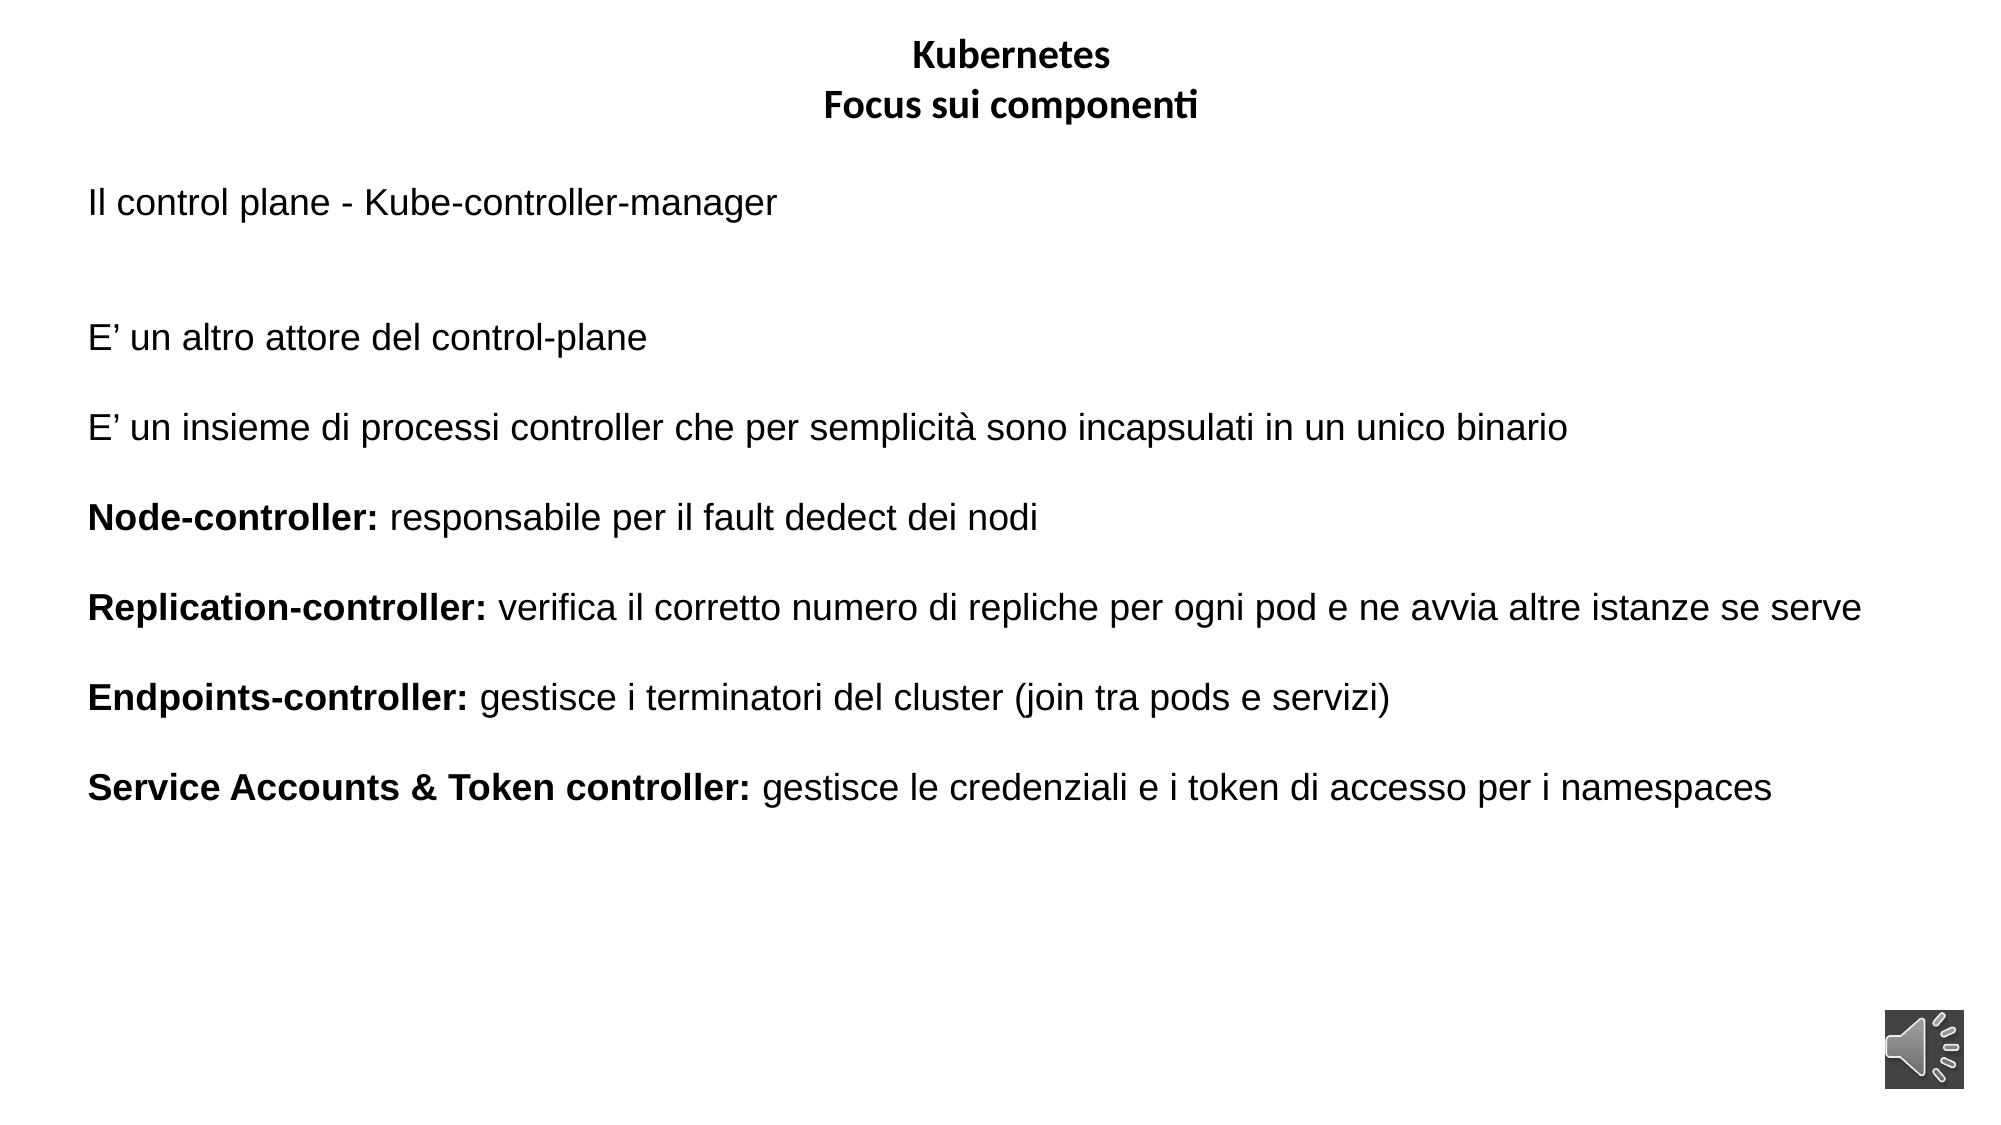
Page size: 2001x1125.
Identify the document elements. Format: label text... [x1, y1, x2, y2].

picture [1884, 1009, 1965, 1090]
text_box Il control plane - Kube-controller-manager E’ un altro attore del control-plane E’ un insieme di processi controller che per semplicità sono incapsulati in un unico binario Node-controller: responsabile per il fault dedect dei nodi Replication-controller: verifica il corretto numero di repliche per ogni pod e ne avvia altre istanze se serve Endpoints-controller: gestisce i terminatori del cluster (join tra pods e servizi) Service Accounts & Token controller: gestisce le credenziali e i token di accesso per i namespaces [72, 170, 1914, 906]
text_box Kubernetes Focus sui componenti [388, 19, 1636, 170]
